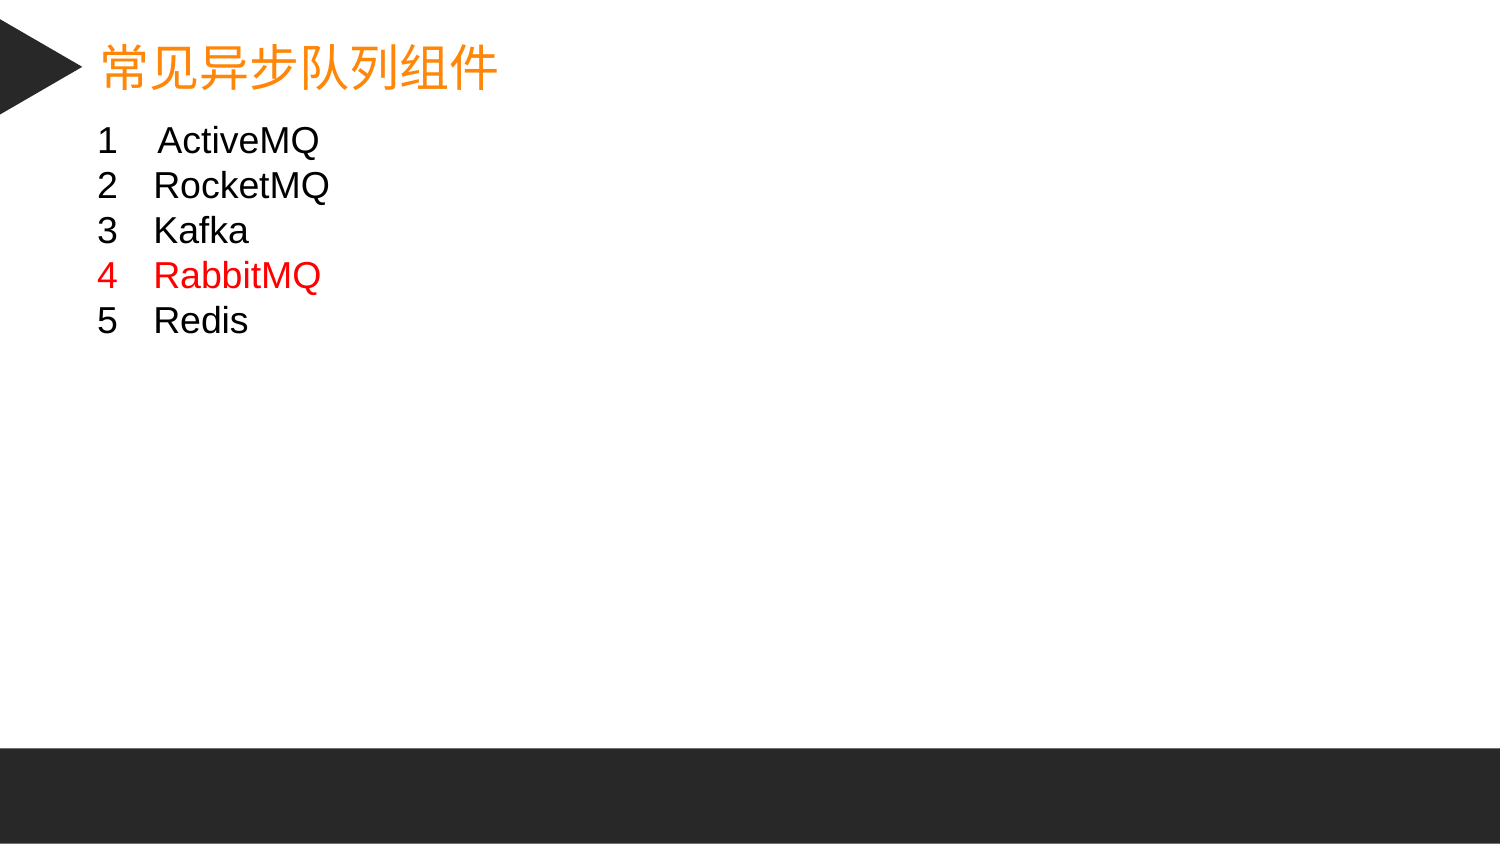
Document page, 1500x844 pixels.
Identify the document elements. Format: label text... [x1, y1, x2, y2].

text_box 1 ActiveMQ RocketMQ Kafka RabbitMQ Redis [82, 108, 1382, 393]
text_box [0, 748, 1500, 844]
text_box [0, 19, 83, 115]
text_box 常见异步队列组件 [84, 29, 515, 104]
